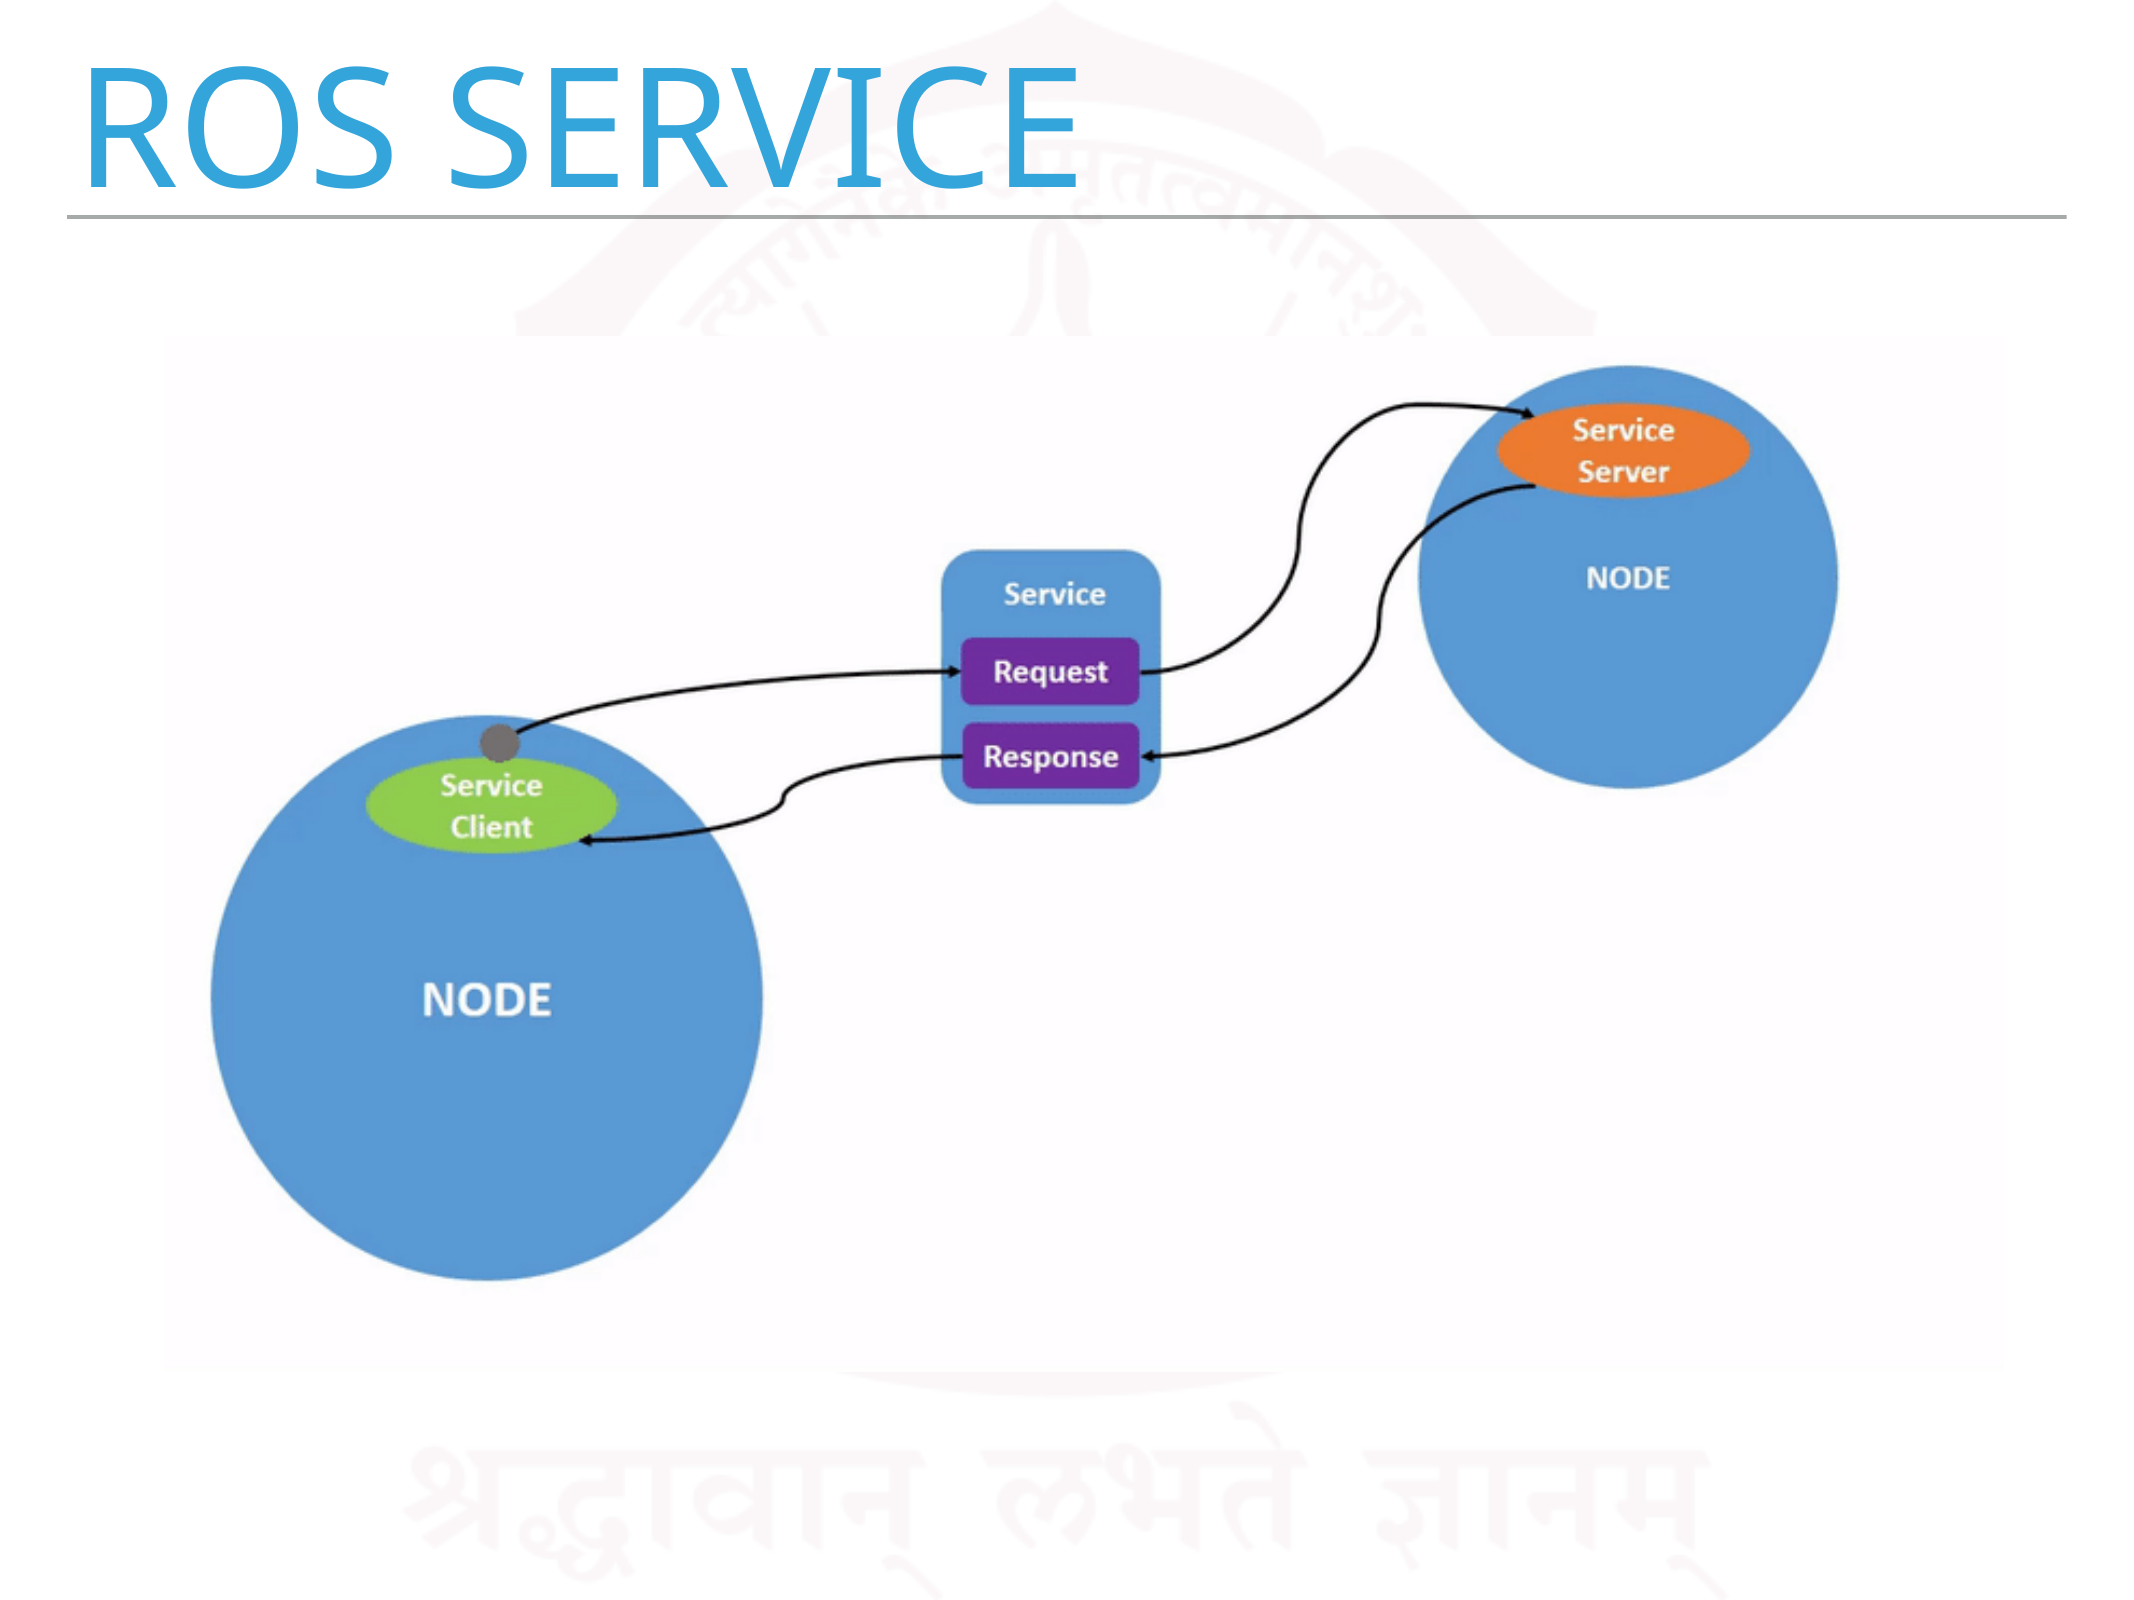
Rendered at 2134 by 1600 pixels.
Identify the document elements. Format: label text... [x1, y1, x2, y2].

picture [164, 336, 2004, 1372]
title ROS Service [66, 50, 2068, 244]
